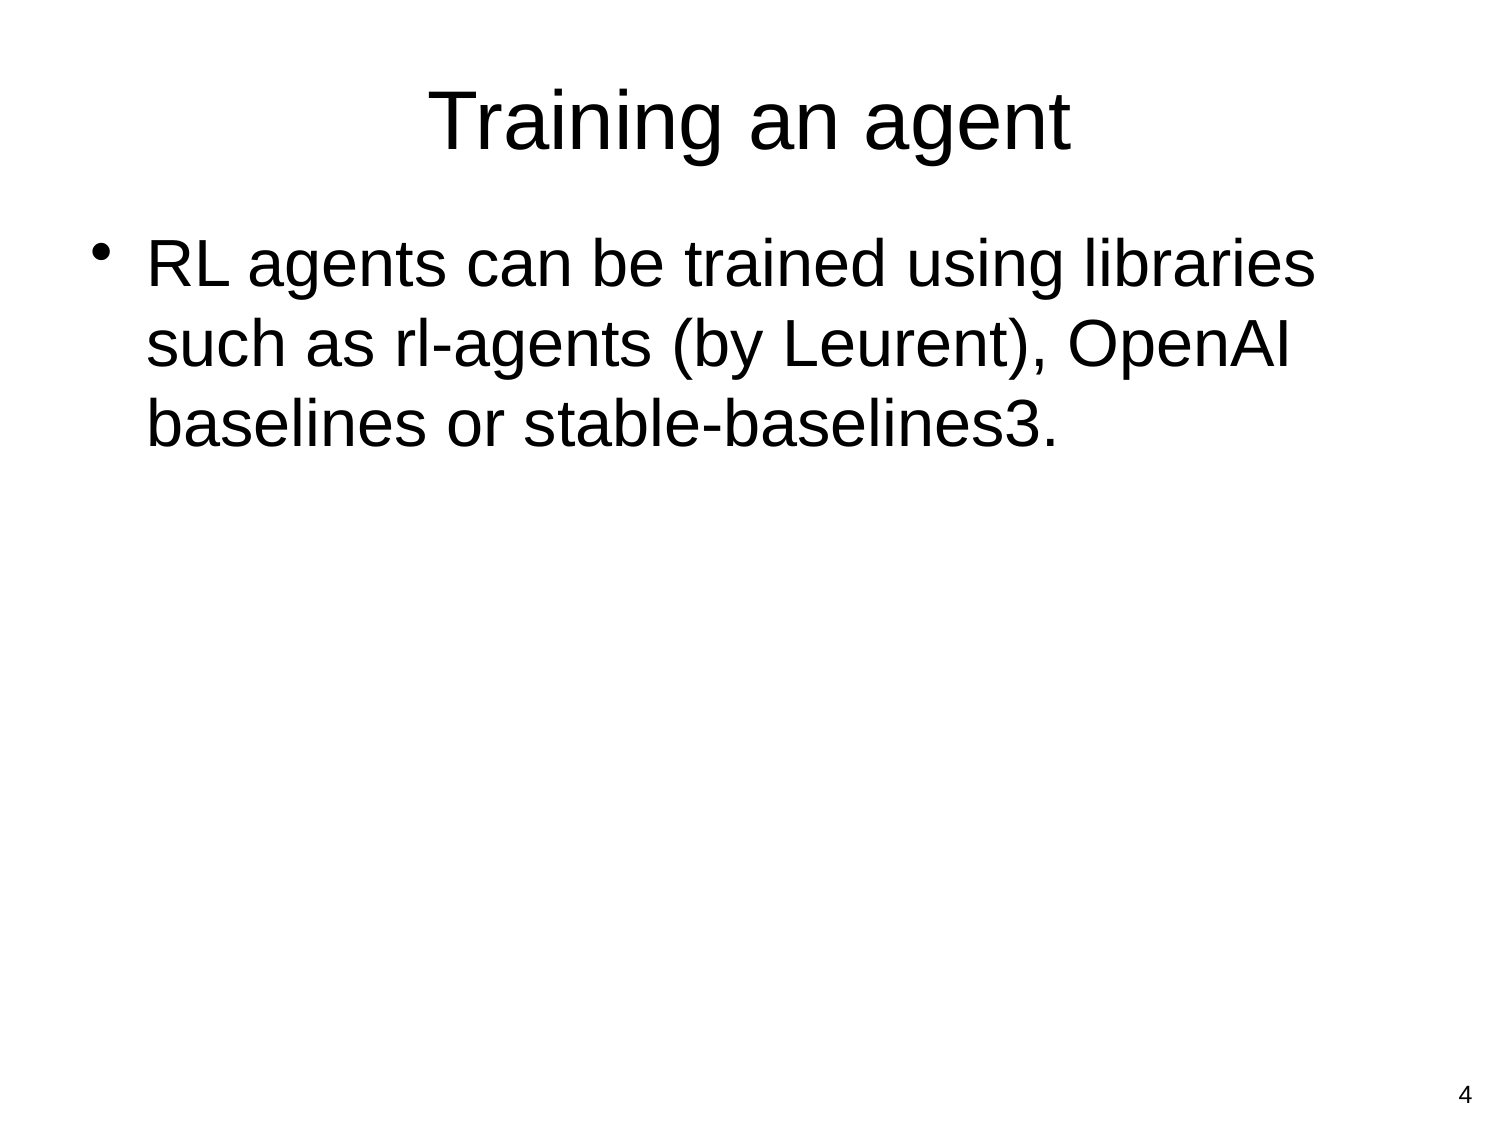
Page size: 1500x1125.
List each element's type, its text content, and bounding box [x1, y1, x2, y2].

title Training an agent [74, 44, 1426, 188]
slide_number 4 [1137, 1070, 1488, 1112]
list RL agents can be trained using libraries such as rl-agents (by Leurent), OpenAI baselines or stable-baselines3. [74, 212, 1426, 1051]
